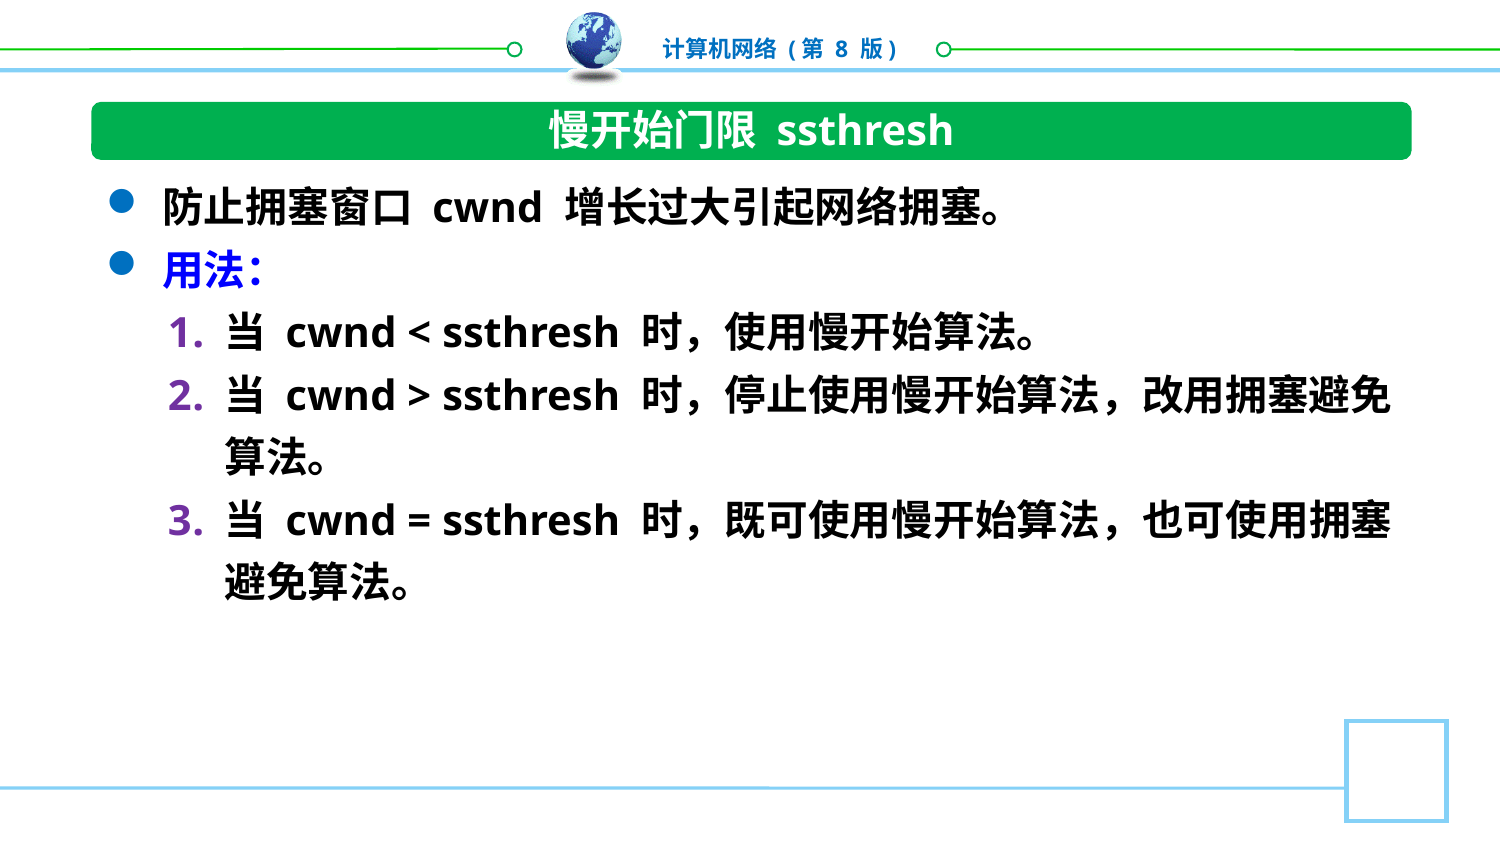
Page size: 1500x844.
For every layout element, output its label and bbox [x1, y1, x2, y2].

text_box [91, 96, 1434, 614]
picture [564, 10, 623, 87]
